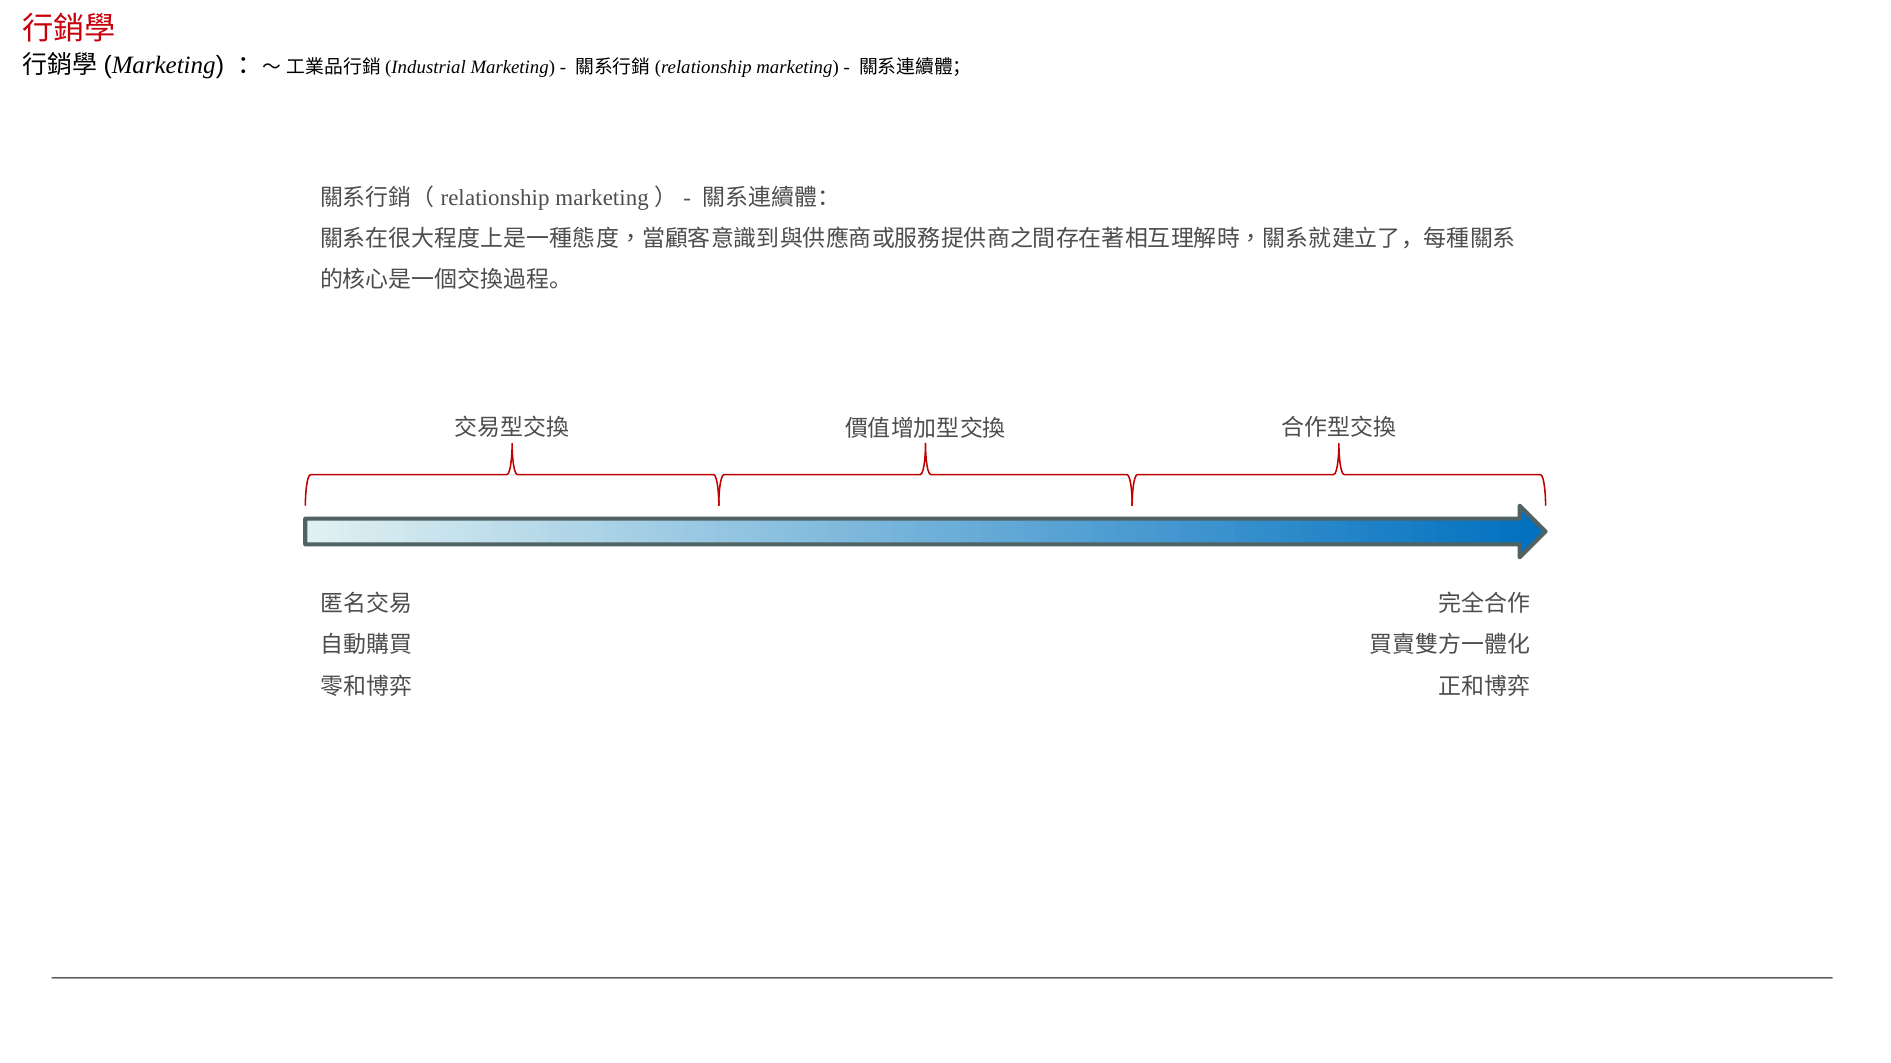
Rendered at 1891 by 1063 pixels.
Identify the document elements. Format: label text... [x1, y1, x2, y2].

text_box 交易型交換 [305, 391, 718, 448]
text_box [717, 448, 1132, 506]
text_box [303, 506, 1548, 560]
text_box [1131, 448, 1547, 506]
text_box 價值增加型交換 [718, 391, 1132, 448]
text_box 合作型交換 [1132, 391, 1546, 448]
text_box 匿名交易 自動購買 零和博弈 [305, 567, 481, 706]
text_box 行銷學 [7, 9, 1406, 39]
text_box [304, 448, 719, 506]
text_box 關系行銷（relationship marketing）- 關系連續體： 關系在很大程度上是一種態度，當顧客意識到與供應商或服務提供商之間存在著相互理解時，關系就建立了，每種關系的核心是一個交換過程。 [305, 161, 1546, 300]
text_box 完全合作 買賣雙方一體化 正和博弈 [1327, 567, 1546, 706]
text_box 行銷學(Marketing) ：～ 工業品行銷(Industrial Marketing) - 關系行銷(relationship marketing) - 關系連續體； [7, 39, 1572, 87]
